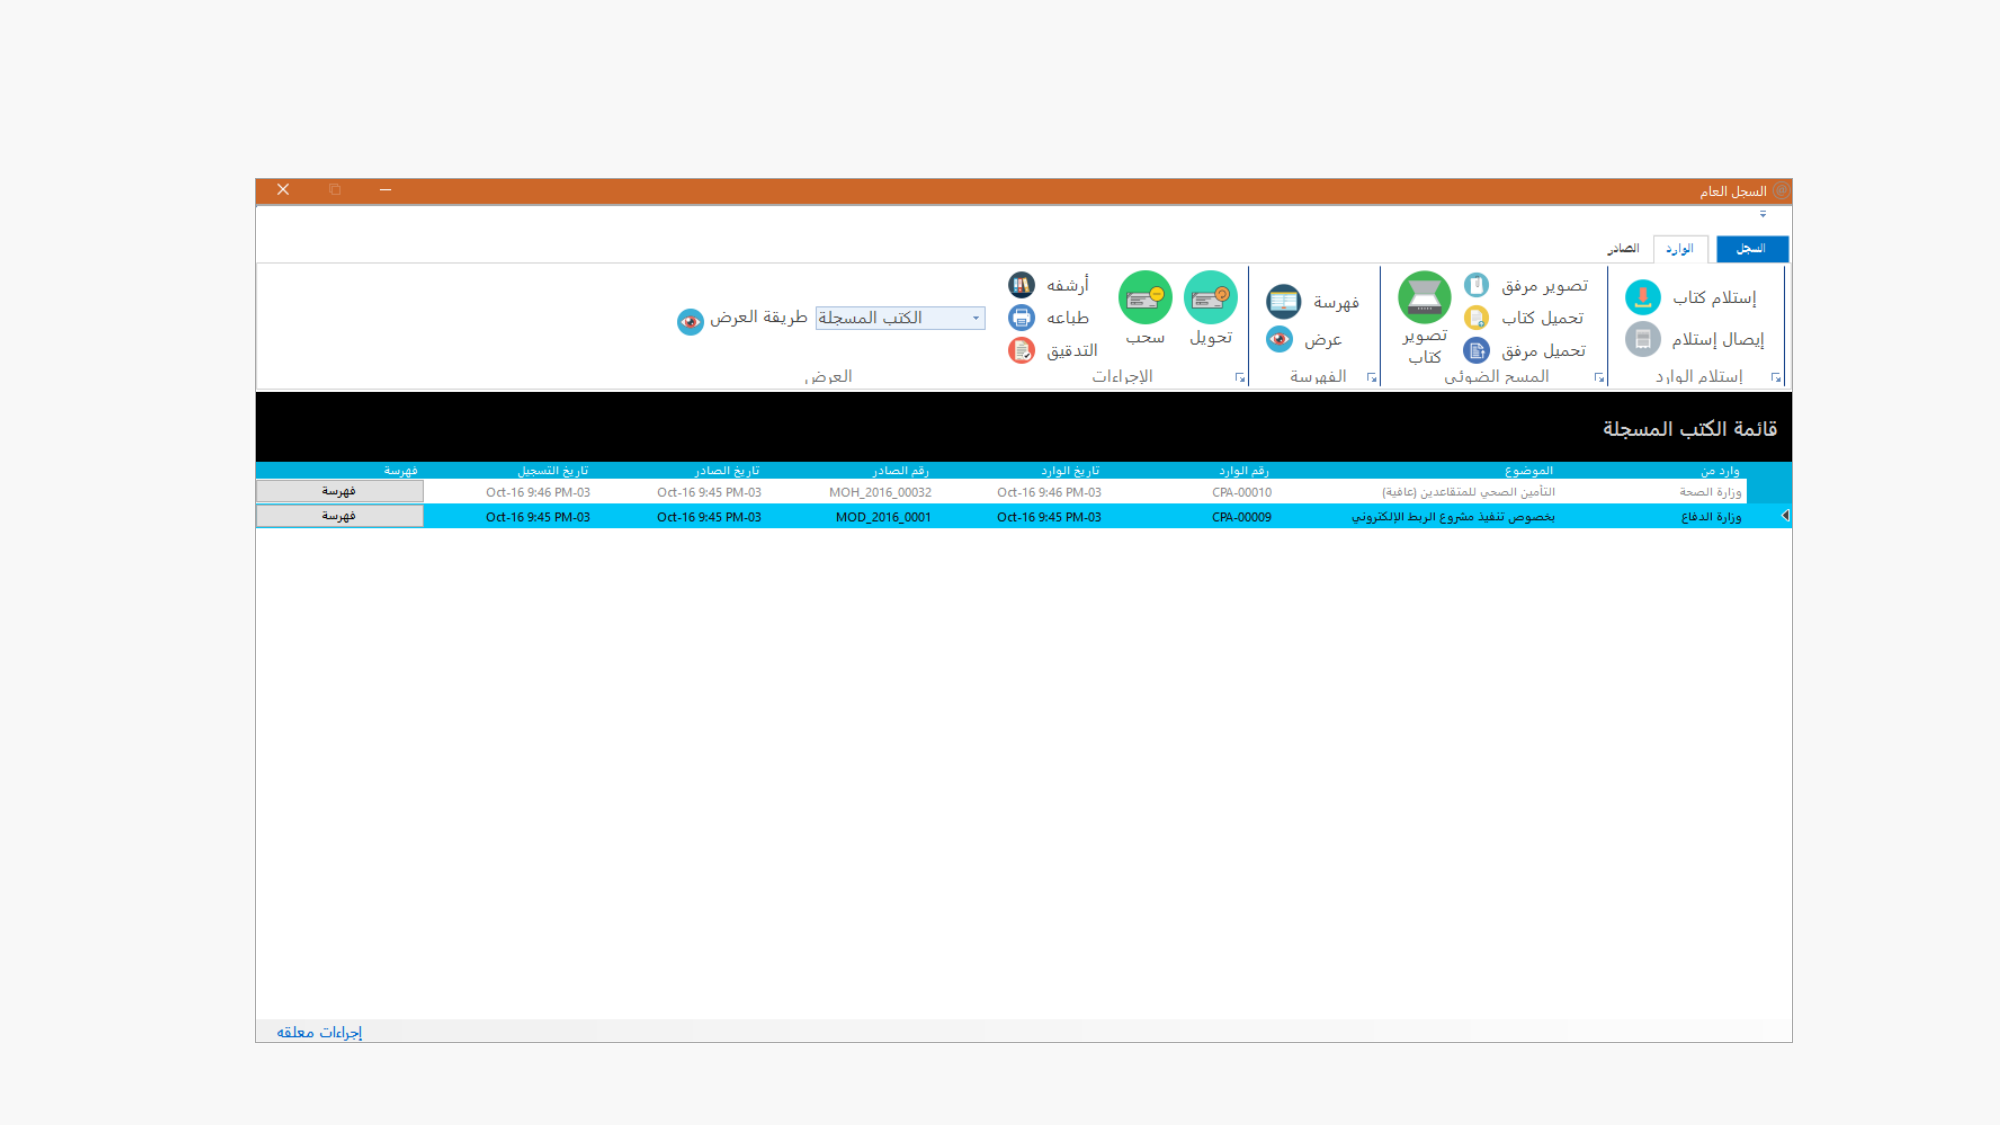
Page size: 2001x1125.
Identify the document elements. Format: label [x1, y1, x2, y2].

picture [1534, 470, 1541, 476]
picture [255, 178, 1793, 460]
picture [1782, 510, 1789, 521]
picture [1732, 468, 1739, 474]
picture [255, 477, 1793, 1043]
picture [912, 467, 923, 476]
picture [524, 467, 529, 476]
